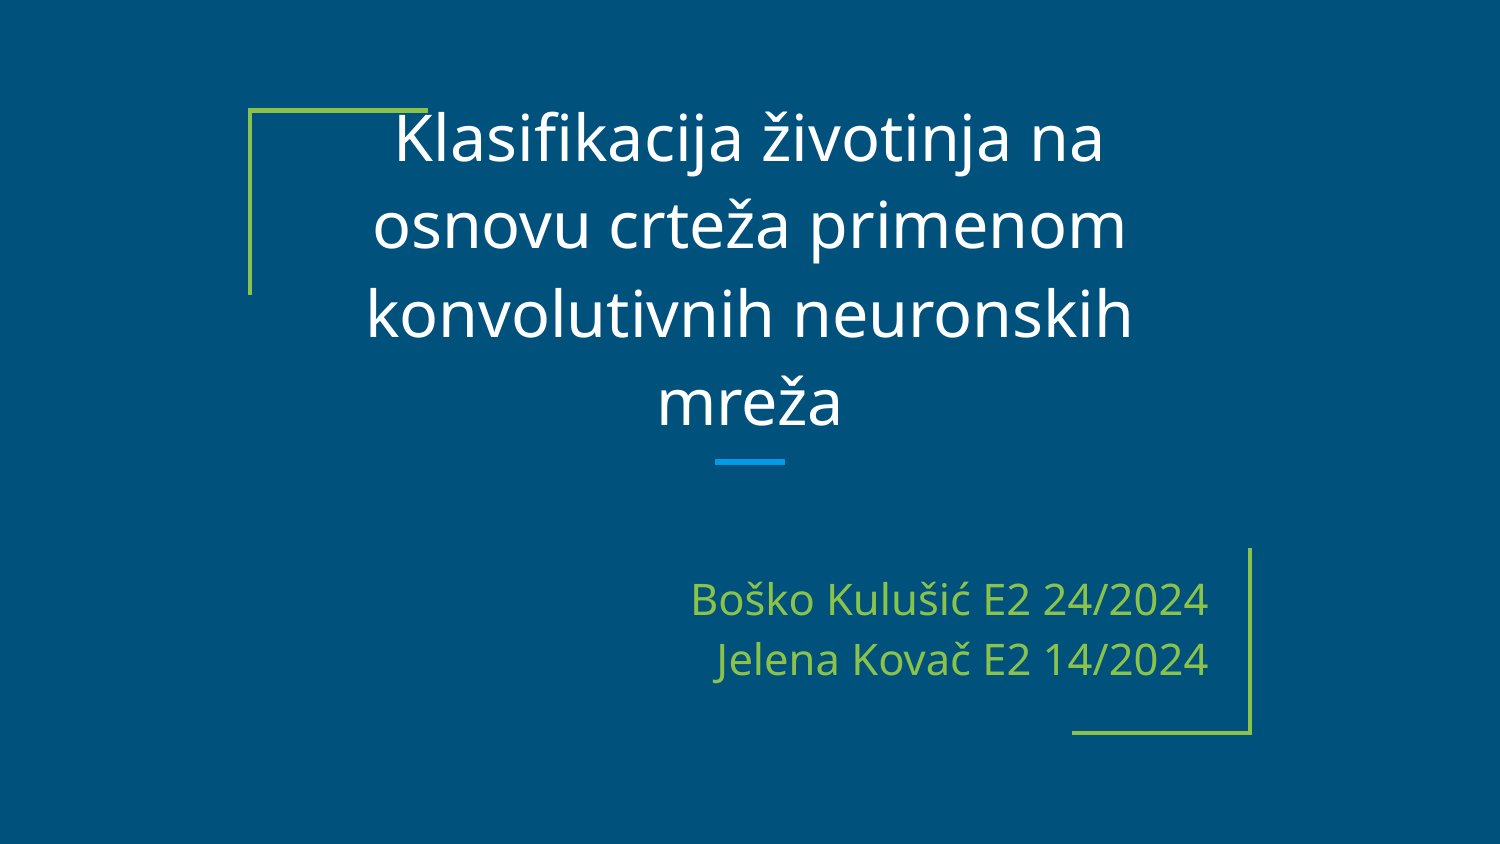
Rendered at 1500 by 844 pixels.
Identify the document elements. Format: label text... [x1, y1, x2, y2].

title Klasifikacija životinja na osnovu crteža primenom konvolutivnih neuronskih mreža [262, 49, 1238, 460]
subtitle Boško Kulušić E2 24/2024 Jelena Kovač E2 14/2024 [275, 554, 1225, 704]
